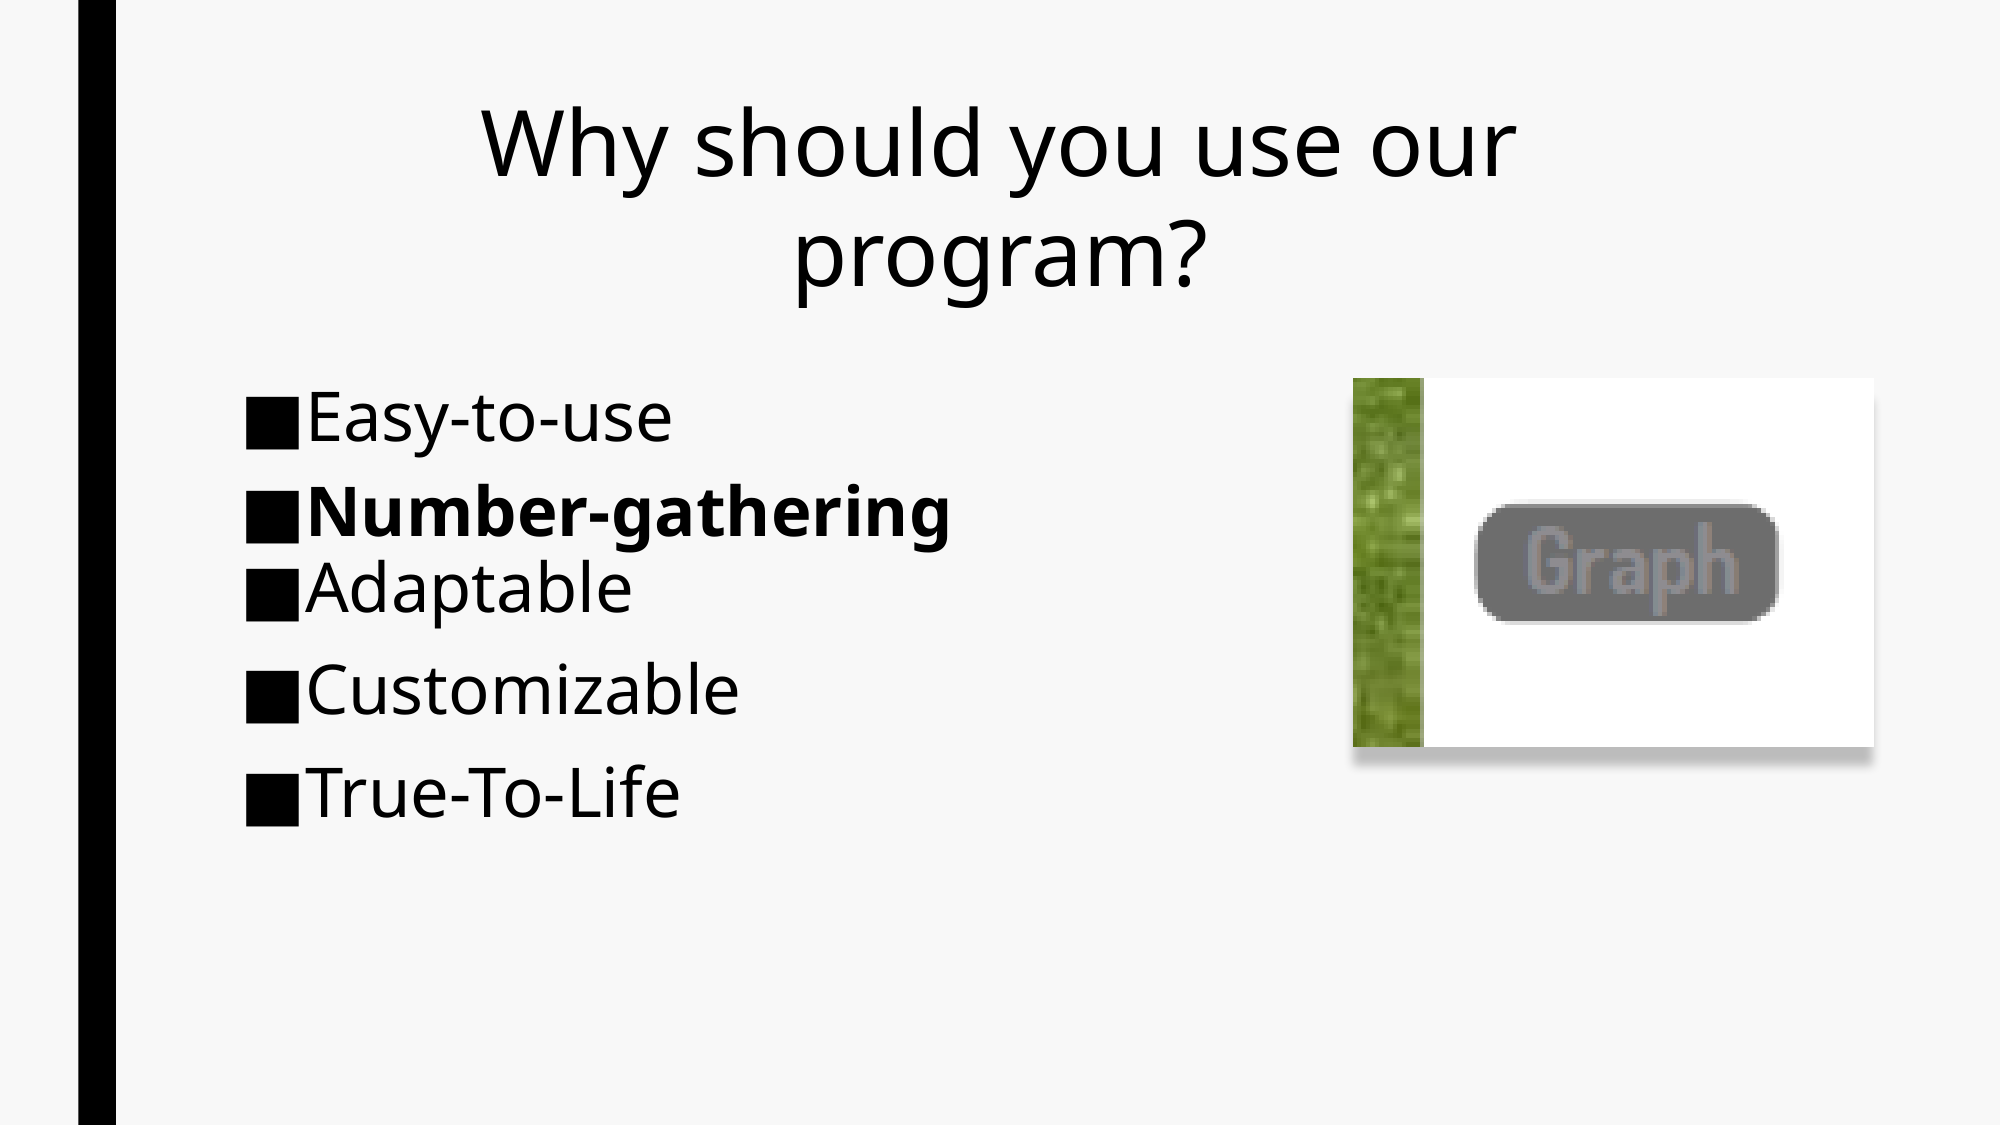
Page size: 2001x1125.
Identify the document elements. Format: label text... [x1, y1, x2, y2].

picture [1353, 378, 1875, 747]
text_box Why should you use our program? [426, 70, 1574, 321]
text_box Easy-to-use Number-gathering Adaptable Customizable True-To-Life [224, 345, 1023, 1020]
